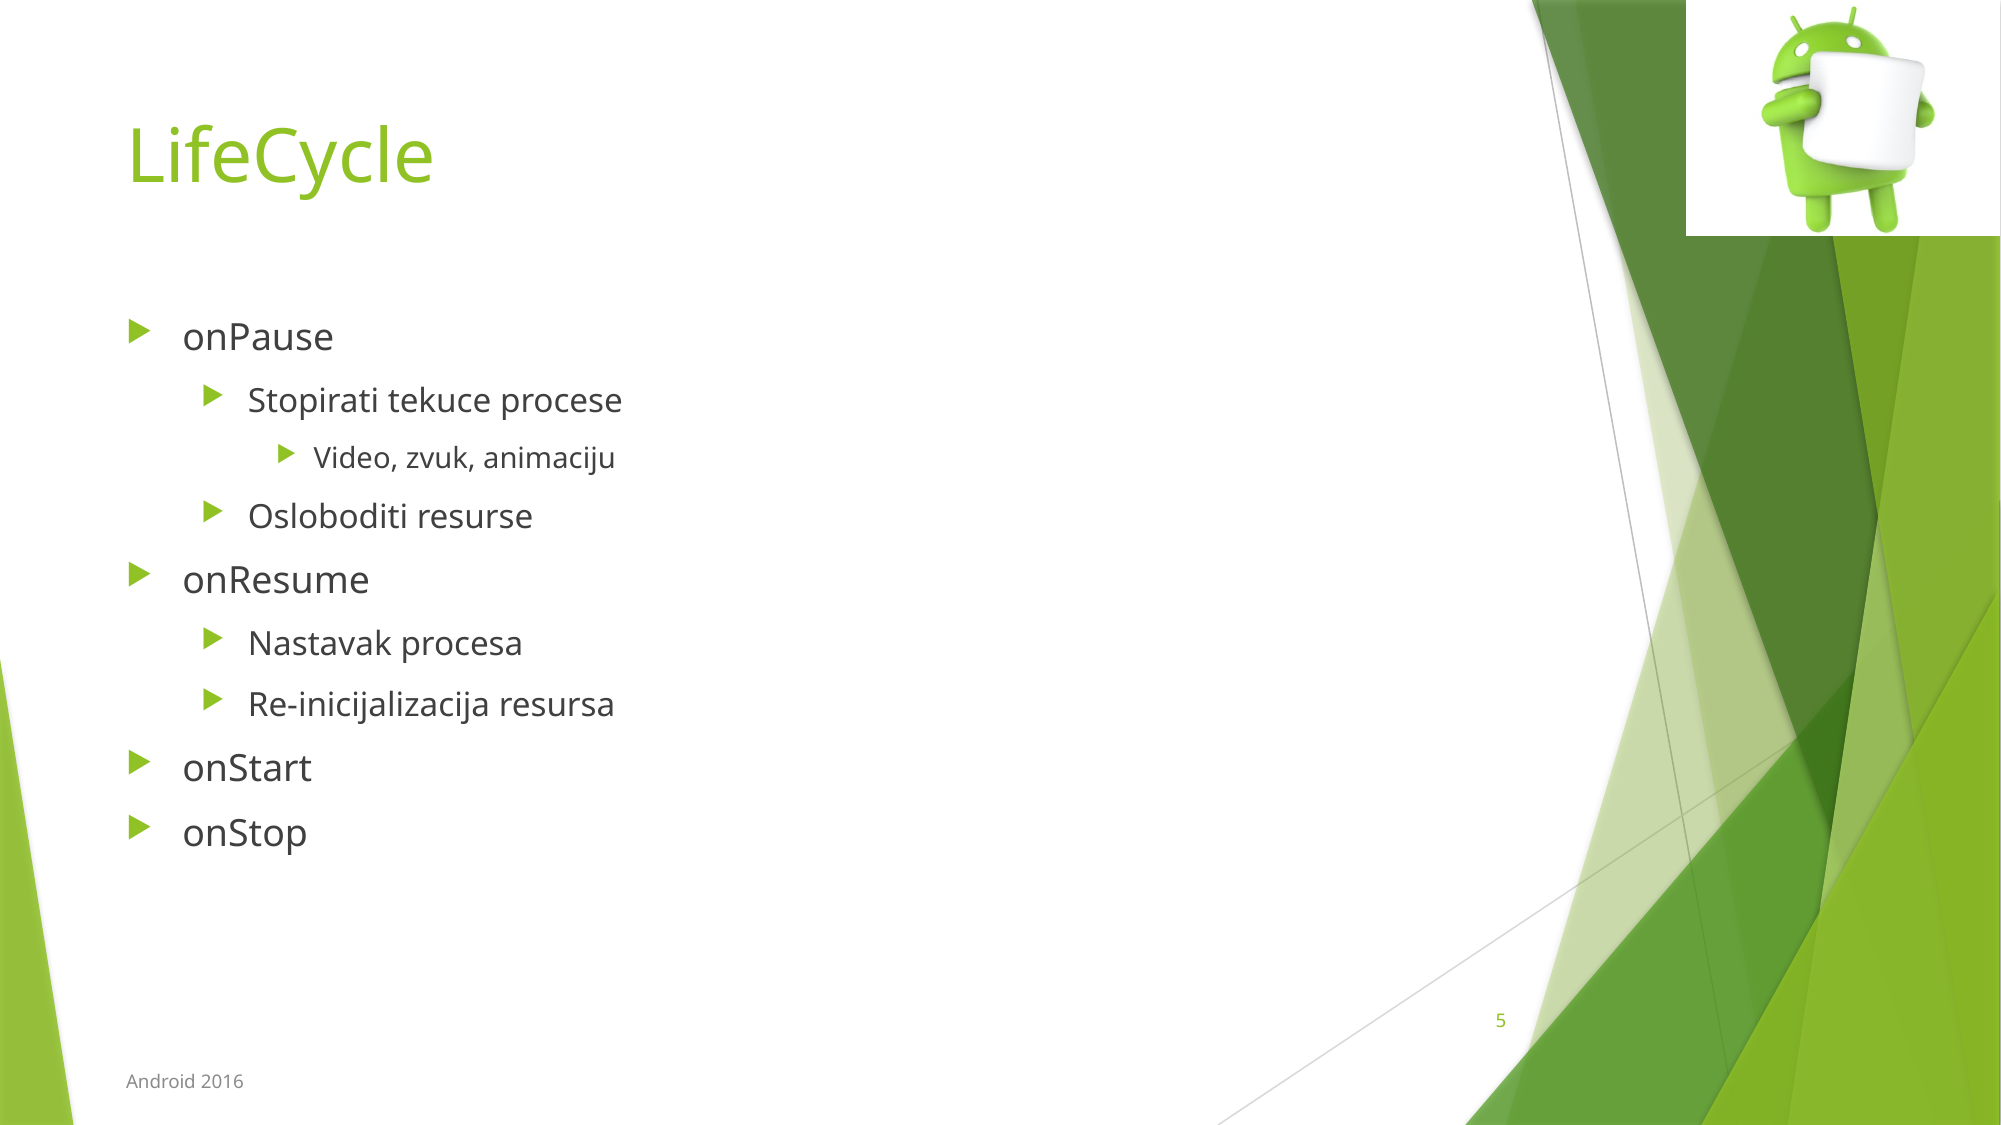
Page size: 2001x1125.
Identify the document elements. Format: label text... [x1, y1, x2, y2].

list onPause Stopirati tekuce procese Video, zvuk, animaciju Osloboditi resurse onResume Nastavak procesa Re-inicijalizacija resursa onStart onStop [111, 305, 1522, 943]
title LifeCycle [111, 99, 1522, 305]
picture [1686, 0, 2000, 236]
footer Android 2016 [111, 1050, 1145, 1111]
slide_number 5 [1409, 991, 1522, 1051]
